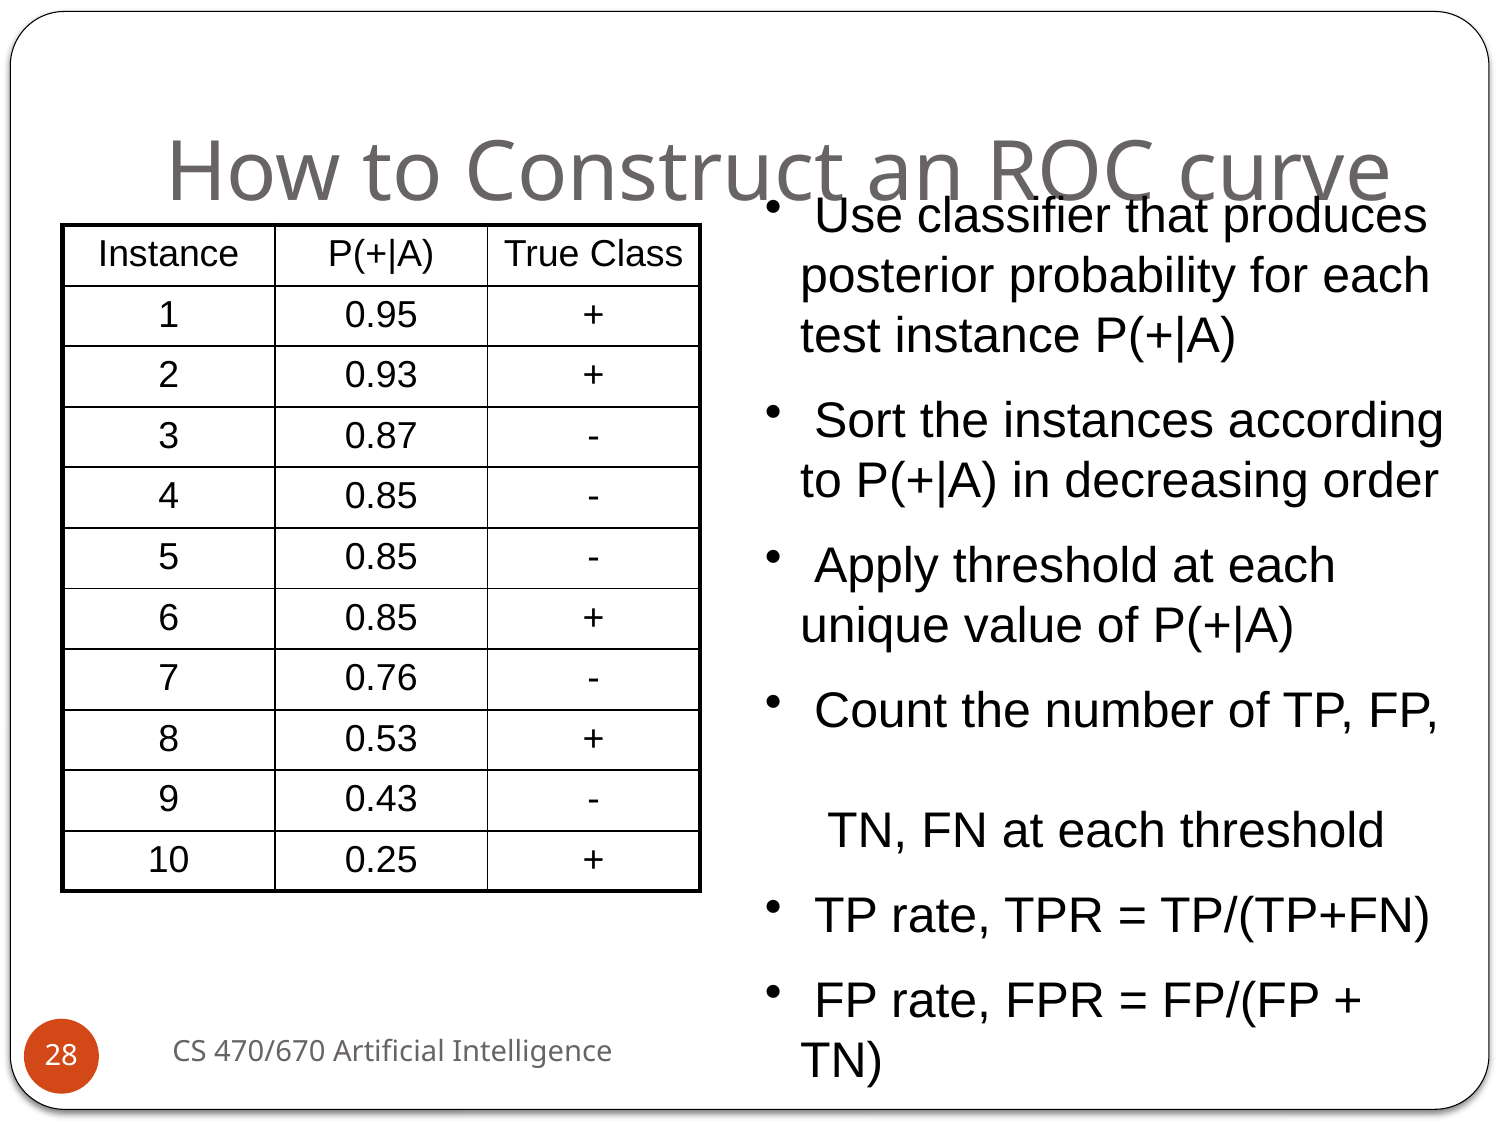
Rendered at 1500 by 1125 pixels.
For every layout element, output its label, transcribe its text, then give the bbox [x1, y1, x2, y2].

table_cell + [488, 589, 698, 648]
table_cell 0.93 [276, 347, 487, 406]
table_cell 0.85 [276, 589, 487, 648]
table_cell 4 [65, 468, 274, 527]
table_cell - [488, 468, 698, 527]
text_box Use classifier that produces posterior probability for each test instance P(+|A) Sort the instances according to P(+|A) in decreasing order Apply threshold at each unique value of P(+|A) Count the number of TP, FP, TN, FN at each threshold TP rate, TPR = TP/(TP+FN) FP rate, FPR = FP/(FP + TN) [750, 174, 1463, 1095]
table_cell 0.76 [276, 650, 487, 709]
table_header True Class [488, 227, 698, 285]
title How to Construct an ROC curve [149, 44, 1426, 233]
footer CS 470/670 Artificial Intelligence [150, 1012, 800, 1088]
table_cell 5 [65, 529, 274, 588]
table_cell 2 [65, 347, 274, 406]
table_cell 6 [65, 589, 274, 648]
table_cell 0.85 [276, 529, 487, 588]
table_cell 10 [65, 832, 274, 889]
table_cell 9 [65, 771, 274, 830]
table_cell - [488, 771, 698, 830]
table_cell - [488, 408, 698, 466]
table_cell 0.53 [276, 711, 487, 769]
table_cell + [488, 832, 698, 889]
table_cell + [488, 711, 698, 769]
table_cell 0.43 [276, 771, 487, 830]
table_cell - [488, 650, 698, 709]
table_cell 8 [65, 711, 274, 769]
table_cell - [488, 529, 698, 588]
table_cell 1 [65, 287, 274, 345]
table_header Instance [65, 227, 274, 285]
table_cell + [488, 347, 698, 406]
table_header P(+|A) [276, 227, 487, 285]
table_cell 0.85 [276, 468, 487, 527]
table_cell 0.25 [276, 832, 487, 889]
slide_number 28 [23, 1018, 99, 1094]
table_cell + [488, 287, 698, 345]
table_cell 0.95 [276, 287, 487, 345]
table_cell 0.87 [276, 408, 487, 466]
table_cell 3 [65, 408, 274, 466]
table_cell 7 [65, 650, 274, 709]
